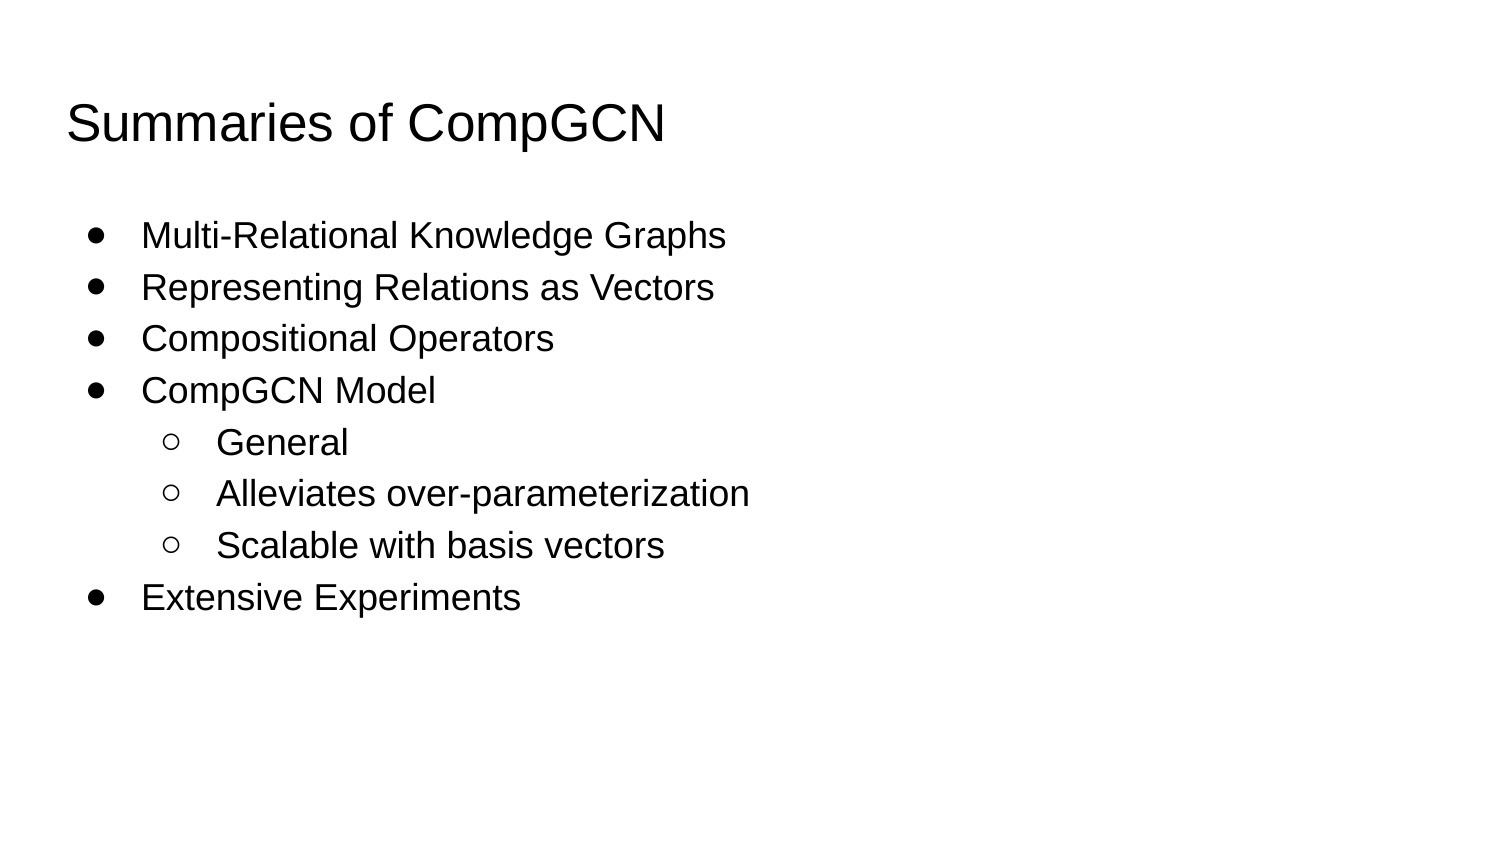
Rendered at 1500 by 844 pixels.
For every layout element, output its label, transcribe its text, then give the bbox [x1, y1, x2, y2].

title Summaries of CompGCN [51, 72, 1449, 167]
list Multi-Relational Knowledge Graphs Representing Relations as Vectors Compositional Operators CompGCN Model General Alleviates over-parameterization Scalable with basis vectors Extensive Experiments [51, 189, 1449, 750]
